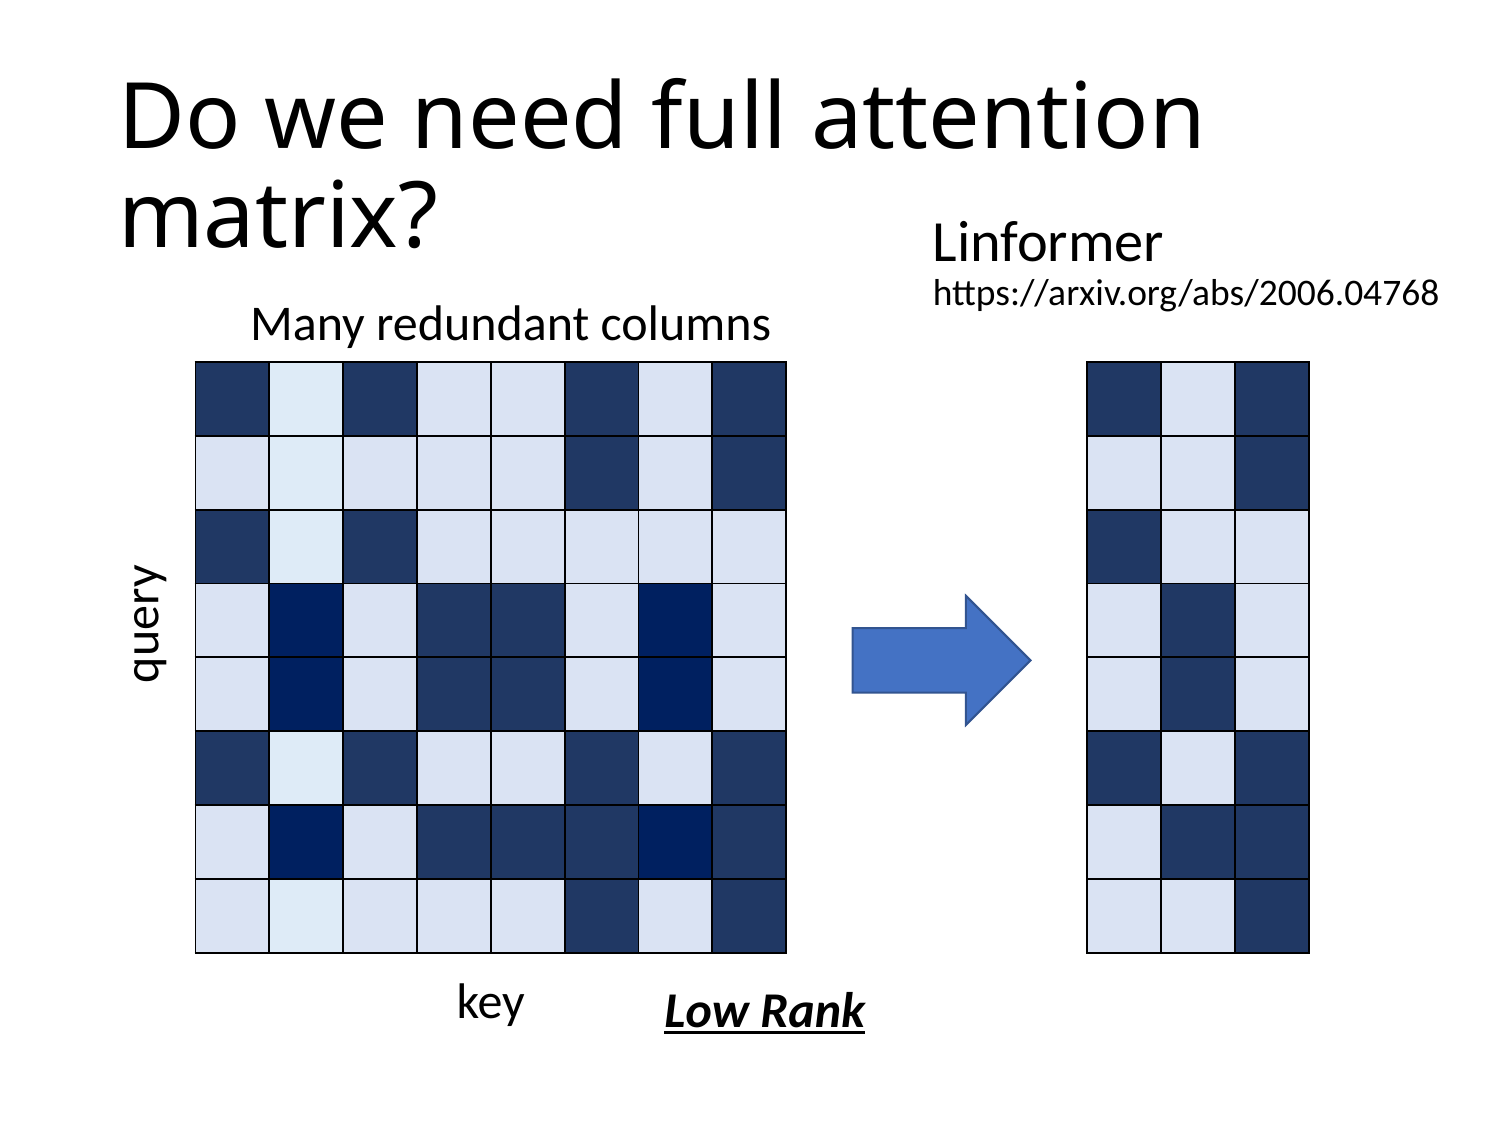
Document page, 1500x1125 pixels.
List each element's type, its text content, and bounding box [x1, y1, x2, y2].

table_cell [639, 511, 711, 583]
table_header [639, 363, 711, 435]
table_cell [344, 806, 416, 878]
table_cell [270, 658, 342, 730]
table_cell [1162, 806, 1234, 878]
table_cell [270, 584, 342, 656]
table_cell [418, 658, 490, 730]
table_cell [639, 806, 711, 878]
table_cell [344, 584, 416, 656]
table_cell [196, 511, 268, 583]
table_cell [1236, 437, 1308, 509]
table_cell [713, 806, 785, 878]
table_cell [566, 658, 638, 730]
table_cell [1236, 732, 1308, 804]
table_cell [639, 880, 711, 952]
table_header [566, 363, 638, 435]
table_cell [1236, 658, 1308, 730]
table_cell [270, 437, 342, 509]
table_cell [713, 584, 785, 656]
table_cell [270, 511, 342, 583]
table_cell [1162, 880, 1234, 952]
table_cell [1088, 806, 1160, 878]
table_cell [344, 511, 416, 583]
table_cell [492, 732, 564, 804]
table_cell [196, 658, 268, 730]
table_cell [492, 437, 564, 509]
table_cell [639, 437, 711, 509]
table_cell [1088, 732, 1160, 804]
table_cell [1236, 806, 1308, 878]
table_cell [418, 806, 490, 878]
table_cell [196, 584, 268, 656]
table_cell [1236, 880, 1308, 952]
table_cell [344, 437, 416, 509]
table_cell [196, 880, 268, 952]
table_header [270, 363, 342, 435]
table_cell [418, 511, 490, 583]
table_cell [418, 584, 490, 656]
table_cell [566, 732, 638, 804]
table_cell [713, 658, 785, 730]
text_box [917, 195, 1500, 321]
table_cell [1088, 584, 1160, 656]
table_cell [1088, 511, 1160, 583]
table_cell [1088, 880, 1160, 952]
table_cell [1162, 658, 1234, 730]
table_cell [1088, 658, 1160, 730]
table_cell [713, 732, 785, 804]
table_cell [639, 584, 711, 656]
table_header [1162, 363, 1234, 435]
table_cell [566, 584, 638, 656]
table_cell [270, 806, 342, 878]
table_cell [1236, 584, 1308, 656]
table_cell [196, 437, 268, 509]
table_header [713, 363, 785, 435]
table_header [492, 363, 564, 435]
text_box key [323, 961, 658, 1037]
table_cell [492, 658, 564, 730]
table_cell [566, 437, 638, 509]
title Do we need full attention matrix? [103, 59, 1397, 278]
table_cell [344, 880, 416, 952]
table_cell [1162, 584, 1234, 656]
table_cell [713, 511, 785, 583]
table_header [1236, 363, 1308, 435]
table_header [418, 363, 490, 435]
table_header [1088, 363, 1160, 435]
table_cell [492, 880, 564, 952]
table_cell [418, 880, 490, 952]
table_cell [713, 880, 785, 952]
table_header [344, 363, 416, 435]
table_cell [418, 732, 490, 804]
table_cell [1162, 732, 1234, 804]
table_cell [713, 437, 785, 509]
table_cell [1162, 511, 1234, 583]
text_box query [100, 456, 176, 792]
table_cell [418, 437, 490, 509]
table_cell [270, 880, 342, 952]
table_cell [566, 511, 638, 583]
table_cell [1162, 437, 1234, 509]
table_cell [1088, 437, 1160, 509]
table_cell [492, 806, 564, 878]
table_cell [639, 732, 711, 804]
table_cell [566, 806, 638, 878]
table_cell [566, 880, 638, 952]
table_cell [492, 584, 564, 656]
table_cell [344, 732, 416, 804]
table_cell [344, 658, 416, 730]
text_box Low Rank [596, 970, 934, 1046]
table_cell [196, 806, 268, 878]
table_cell [196, 732, 268, 804]
text_box [851, 593, 1032, 728]
table_cell [1236, 511, 1308, 583]
table_cell [492, 511, 564, 583]
text_box Many redundant columns [198, 283, 823, 358]
table_cell [639, 658, 711, 730]
table_header [196, 363, 268, 435]
table_cell [270, 732, 342, 804]
